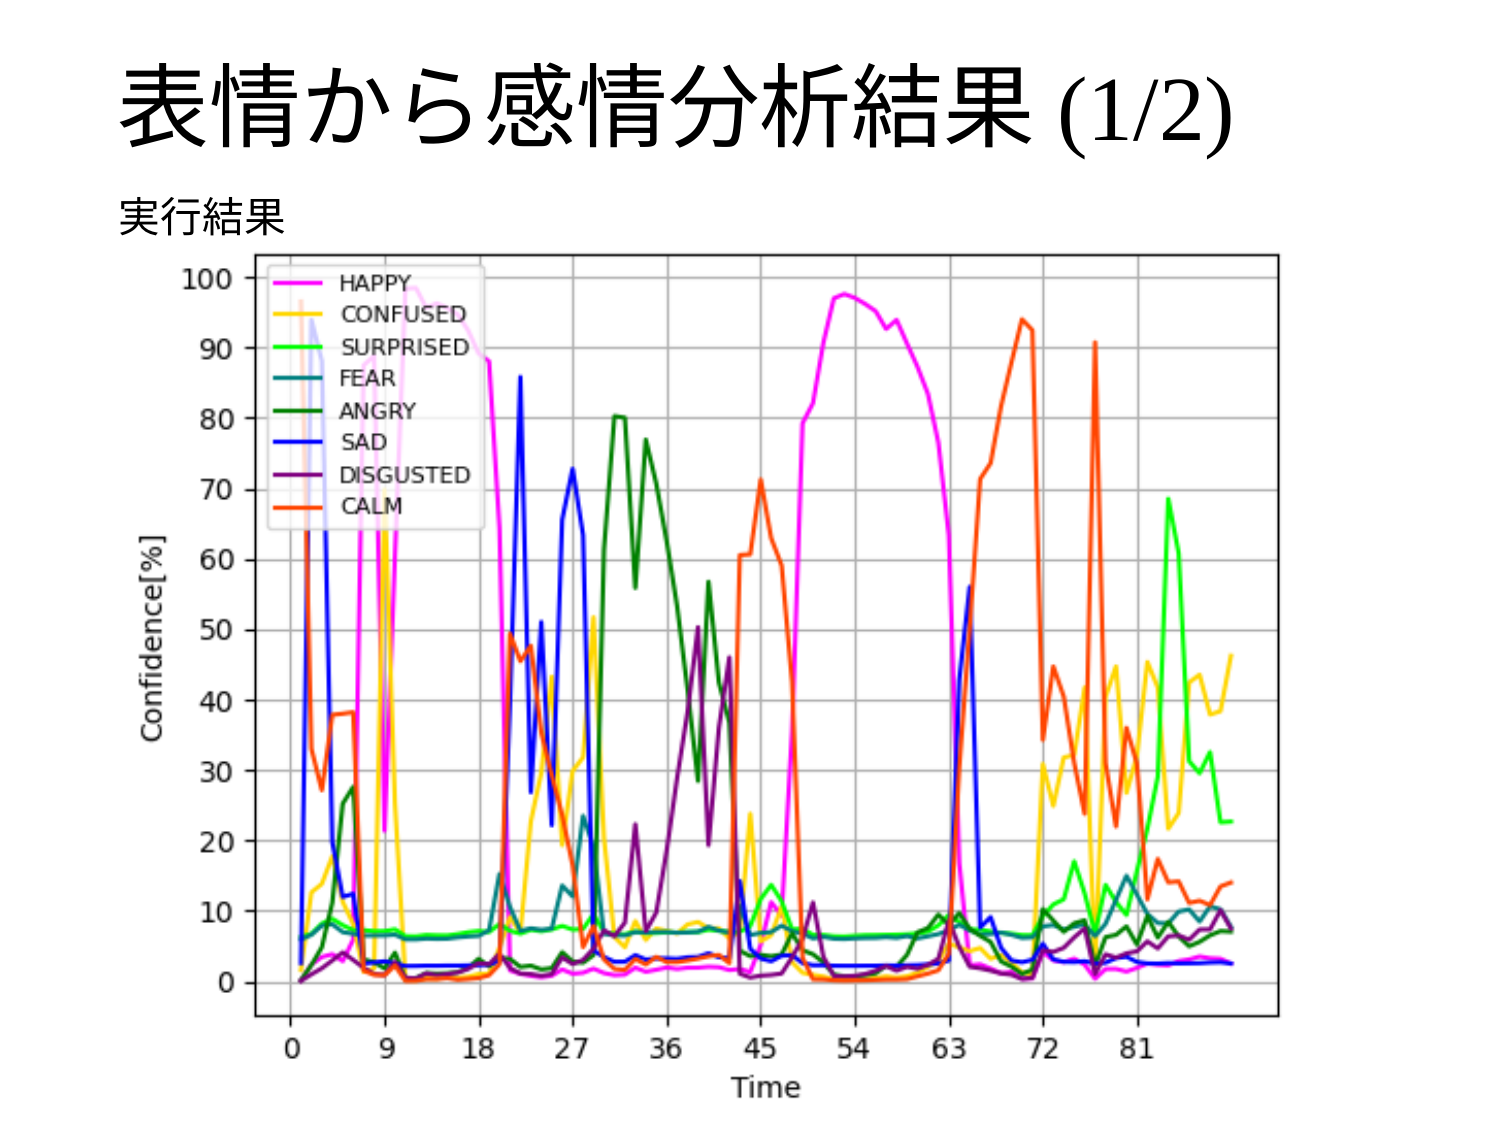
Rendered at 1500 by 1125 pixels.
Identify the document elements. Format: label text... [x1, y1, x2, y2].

text_box 表情から感情分析結果(1/2) [103, 53, 1397, 165]
picture [90, 183, 1410, 1125]
